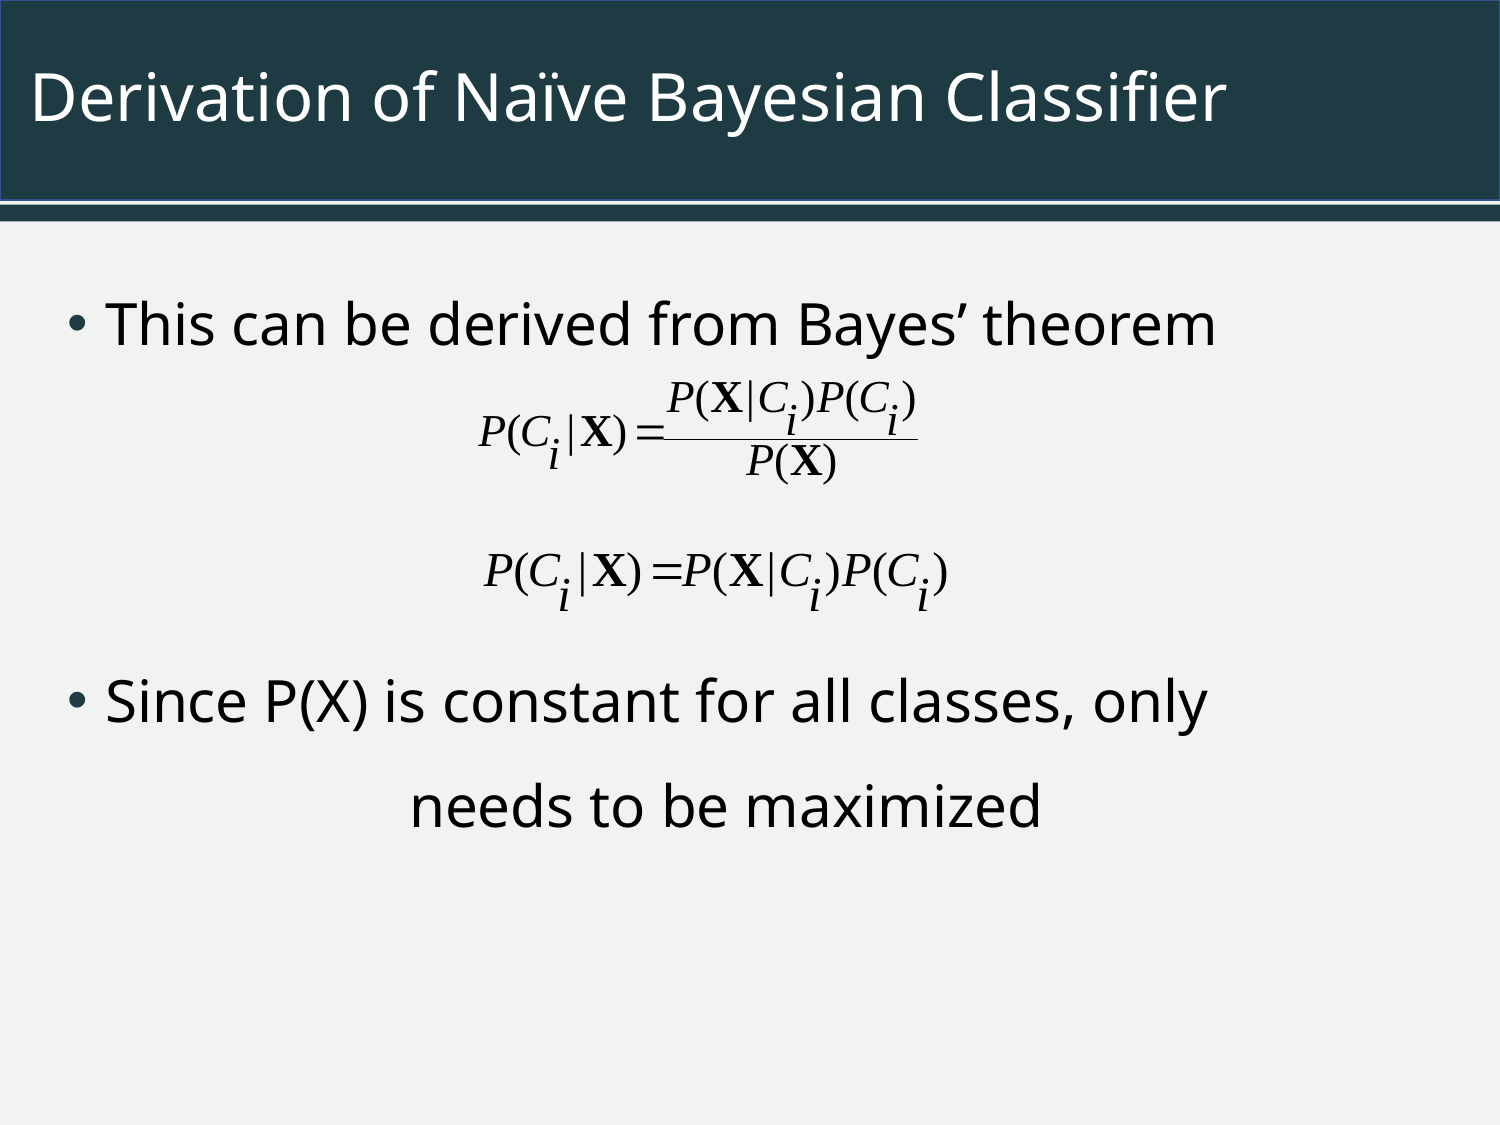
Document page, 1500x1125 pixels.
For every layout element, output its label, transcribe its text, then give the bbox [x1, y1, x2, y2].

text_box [477, 544, 953, 619]
list This can be derived from Bayes’ theorem Since P(X) is constant for all classes, only needs to be maximized [52, 245, 1472, 865]
title Derivation of Naïve Bayesian Classifier [14, 0, 1500, 200]
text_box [472, 373, 924, 490]
